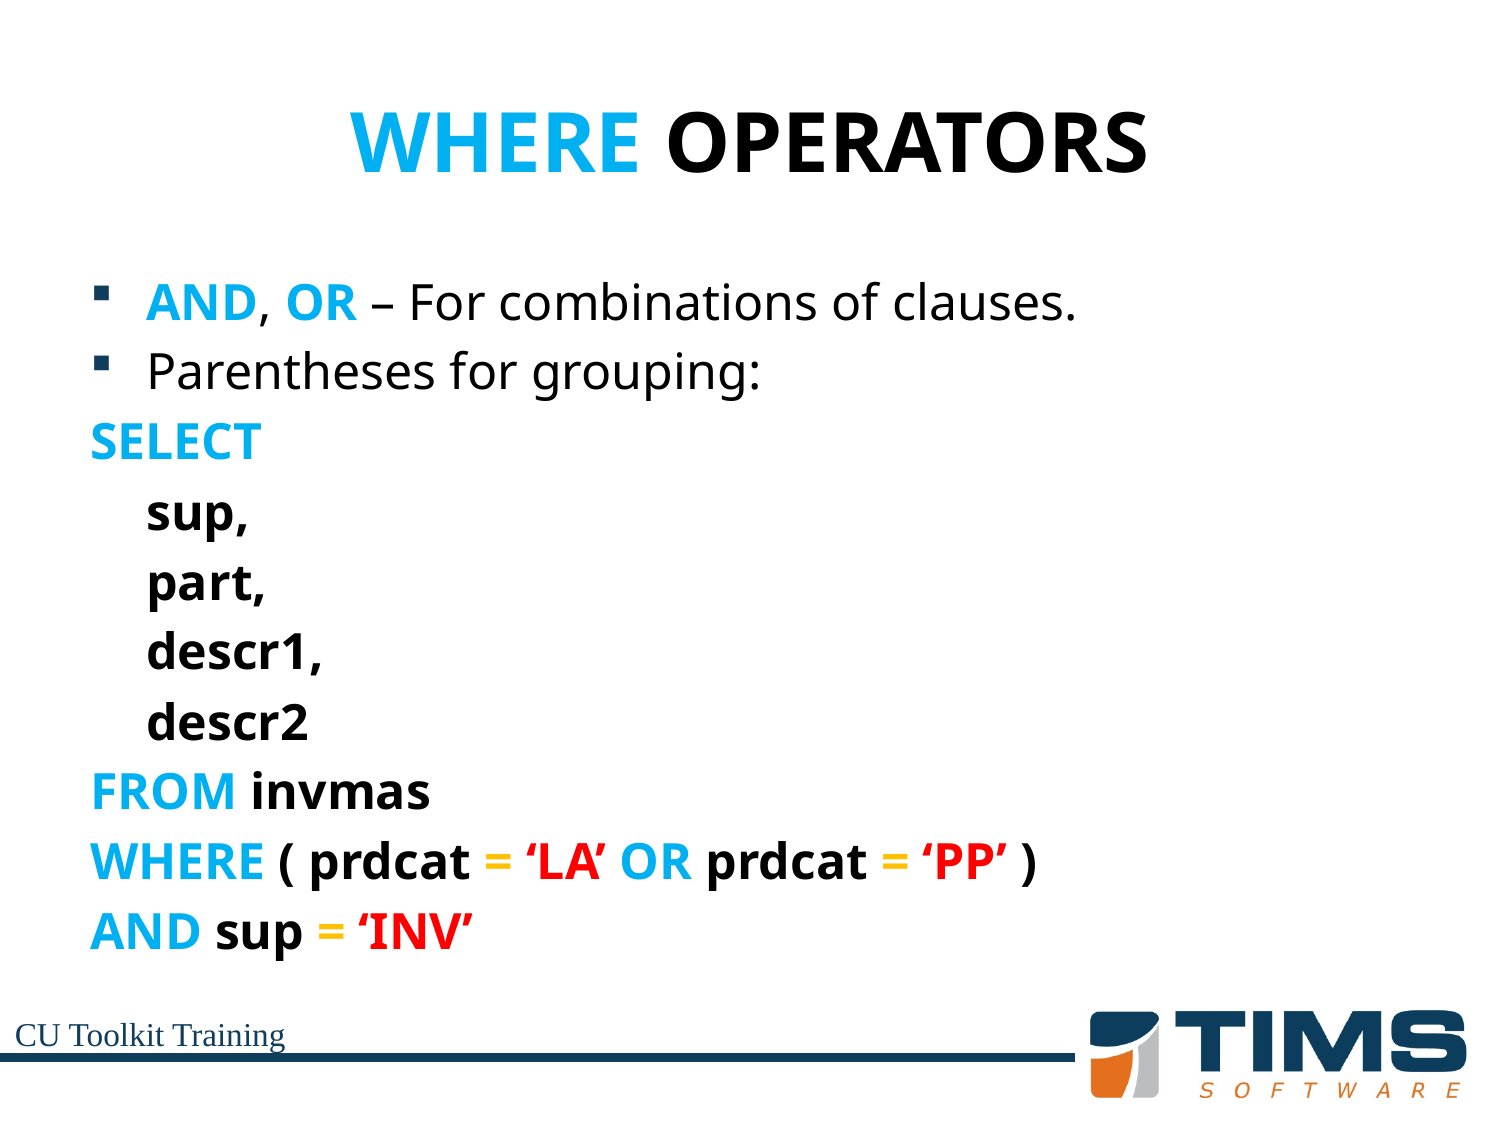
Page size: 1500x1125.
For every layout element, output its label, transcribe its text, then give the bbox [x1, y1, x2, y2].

list AND, OR – For combinations of clauses. Parentheses for grouping: SELECT sup, part, descr1, descr2 FROM invmas WHERE ( prdcat = ‘LA’ OR prdcat = ‘PP’ ) AND sup = ‘INV’ [75, 262, 1425, 1005]
title WHERE OPERATORS [75, 45, 1425, 233]
footer CU Toolkit Training [0, 1005, 475, 1066]
picture [1087, 1007, 1469, 1098]
